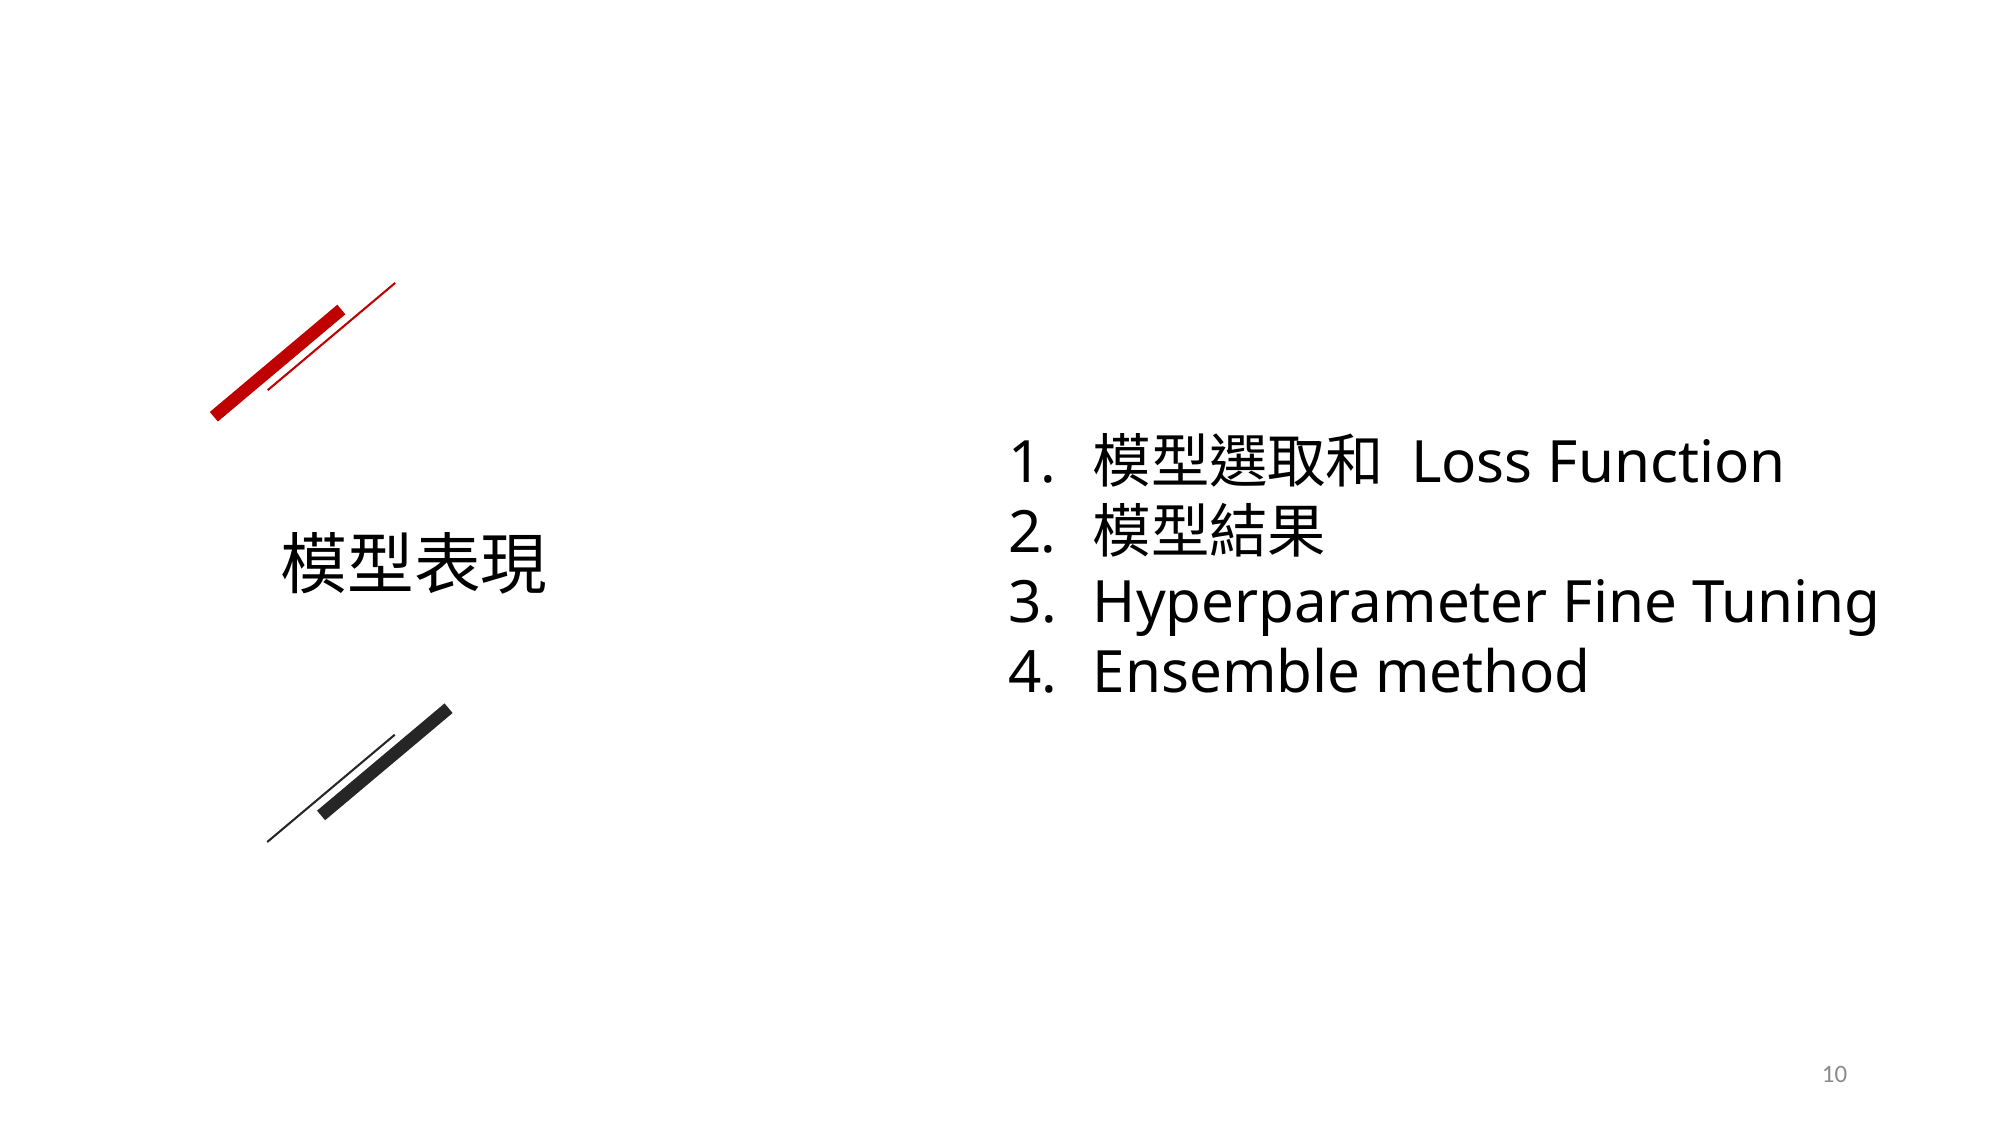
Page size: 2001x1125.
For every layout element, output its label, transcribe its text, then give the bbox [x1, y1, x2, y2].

slide_number 10 [1412, 1042, 1863, 1103]
text_box 模型選取和 Loss Function 模型結果 Hyperparameter Fine Tuning Ensemble method [993, 416, 1951, 712]
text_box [213, 282, 613, 842]
